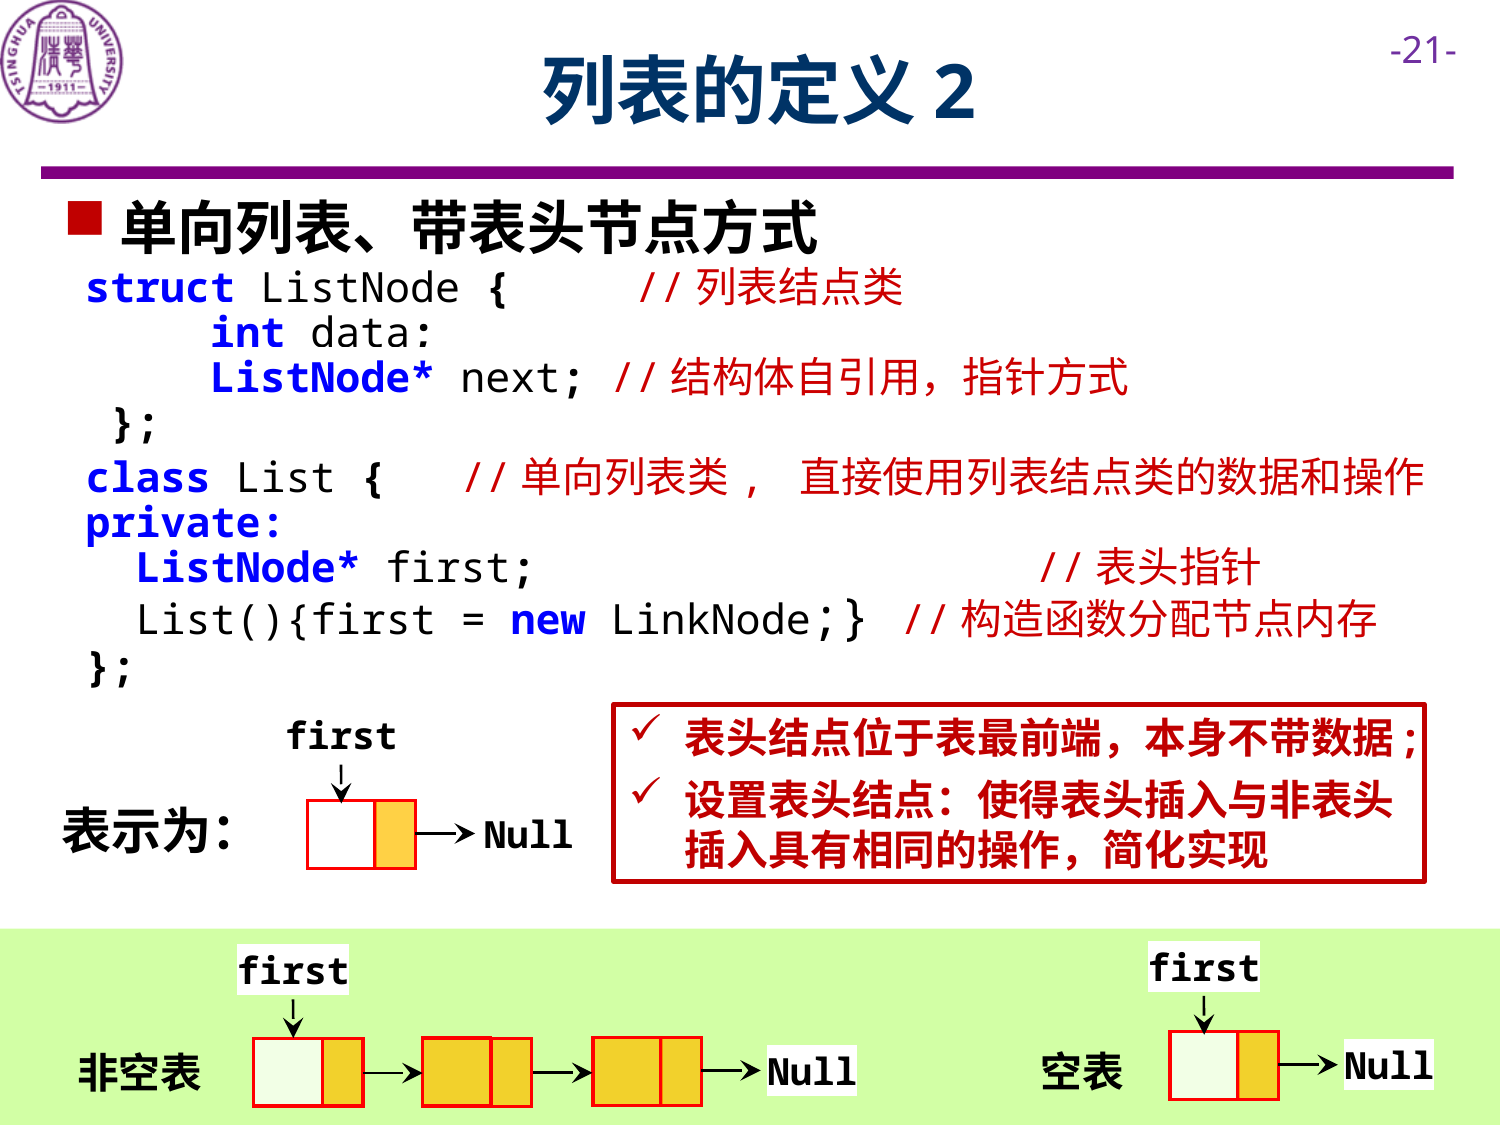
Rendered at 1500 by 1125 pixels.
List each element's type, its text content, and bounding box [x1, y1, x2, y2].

text_box class List { //单向列表类, 直接使用列表结点类的数据和操作 private: ListNode* first; //表头指针 List(){first = new LinkNode;} //构造函数分配节点内存 }; [45, 448, 1500, 698]
text_box first [270, 704, 412, 765]
text_box 表示为： [47, 792, 277, 868]
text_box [0, 928, 1500, 1125]
text_box [374, 800, 416, 869]
text_box 表头结点位于表最前端，本身不带数据; 设置表头结点：使得表头插入与非表头插入具有相同的操作，简化实现 [613, 704, 1425, 882]
text_box struct ListNode { //列表结点类 int data; ListNode* next; //结构体自引用，指针方式 }; [70, 269, 1158, 448]
title 列表的定义2 [135, 13, 1383, 165]
picture [0, 0, 124, 124]
text_box Null [469, 803, 589, 863]
text_box [307, 800, 374, 869]
text_box 单向列表、带表头节点方式 [48, 183, 1451, 269]
